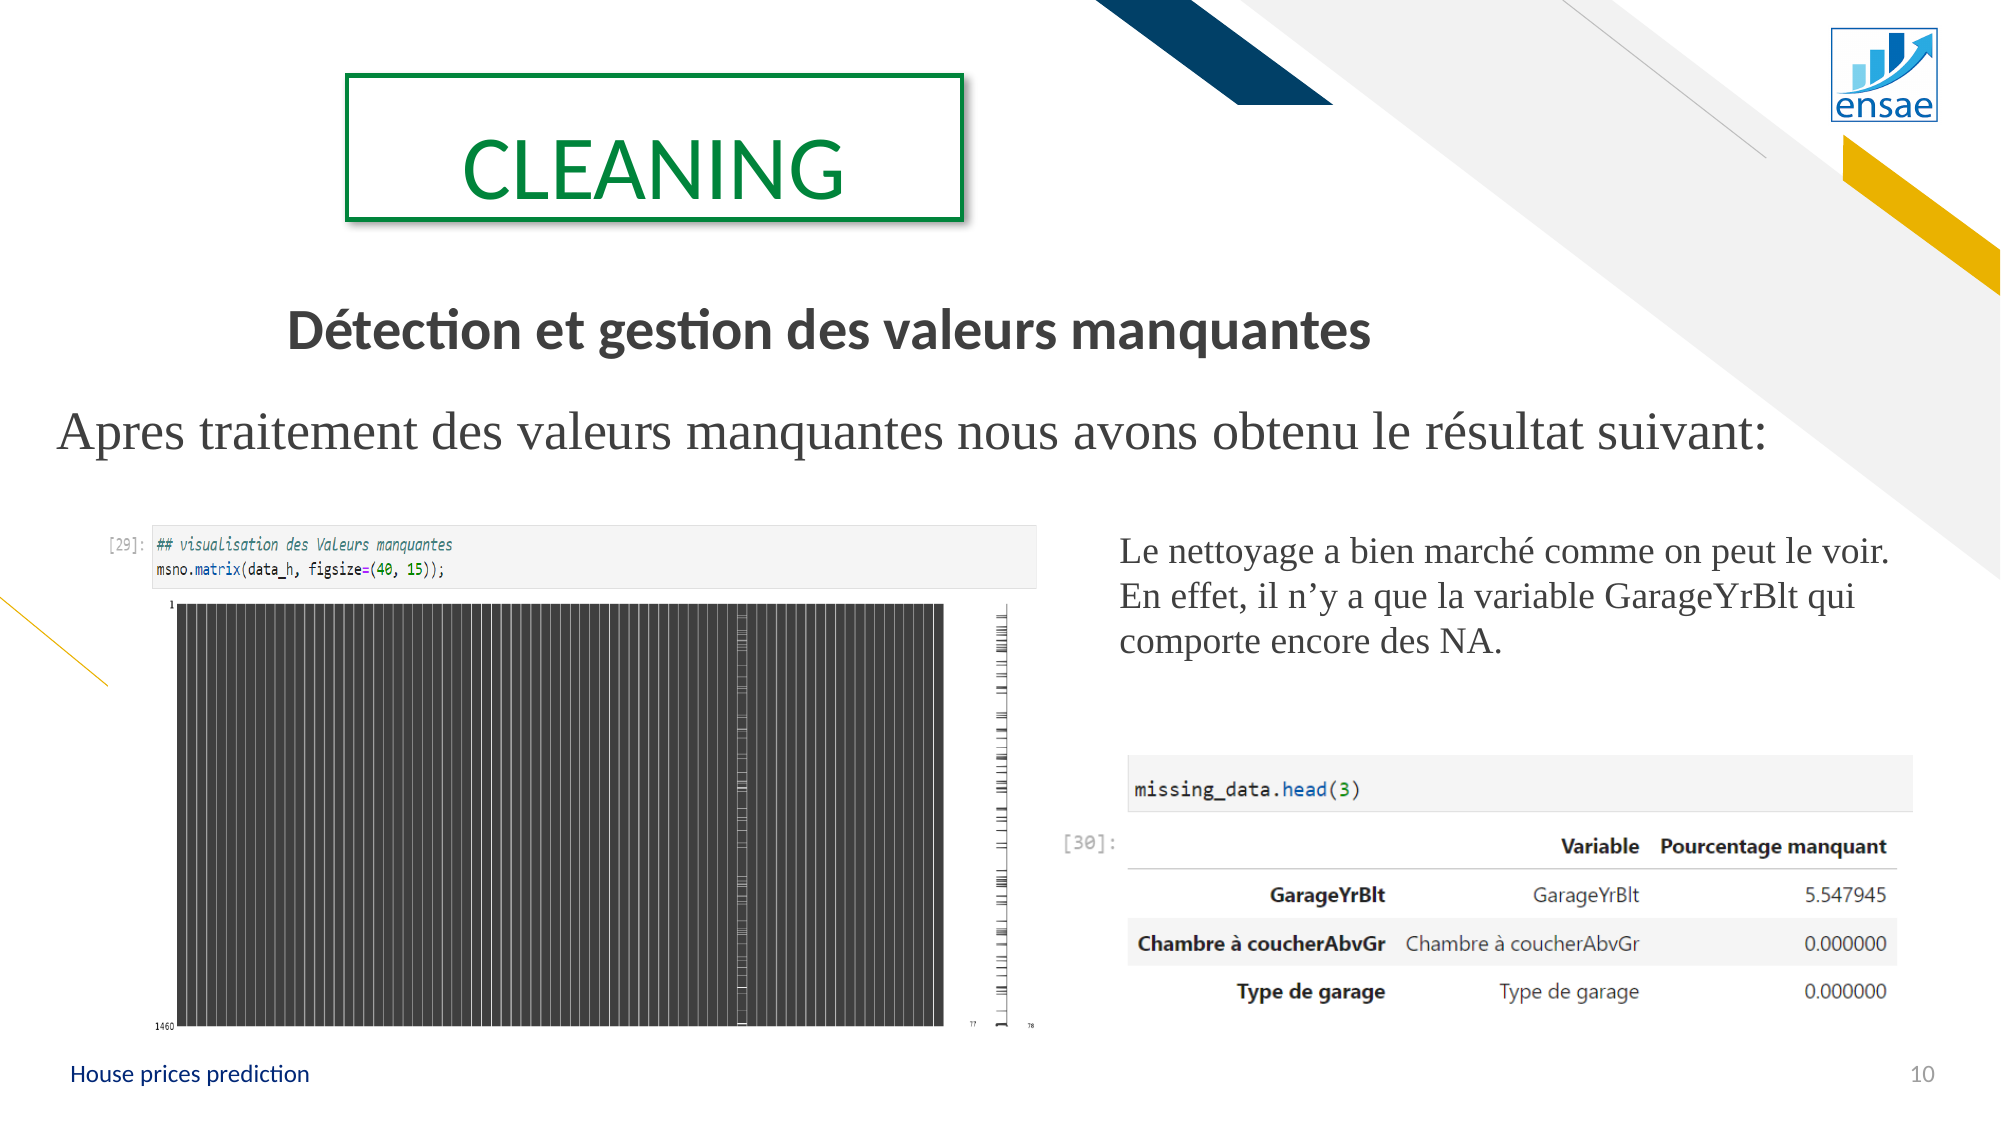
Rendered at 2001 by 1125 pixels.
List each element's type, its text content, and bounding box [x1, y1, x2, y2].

list Détection et gestion des valeurs manquantes [272, 275, 1463, 369]
footer House prices prediction [55, 1042, 731, 1103]
picture [1828, 25, 1942, 126]
picture [108, 518, 1037, 1043]
text_box Le nettoyage a bien marché comme on peut le voir. En effet, il n’y a que la variable GarageYrBlt qui comporte encore des NA. [1104, 518, 1942, 668]
picture [1058, 755, 1913, 1043]
list Apres traitement des valeurs manquantes nous avons obtenu le résultat suivant: [42, 381, 1786, 475]
slide_number 10 [1828, 1042, 1950, 1103]
title CLEANING [346, 75, 963, 221]
